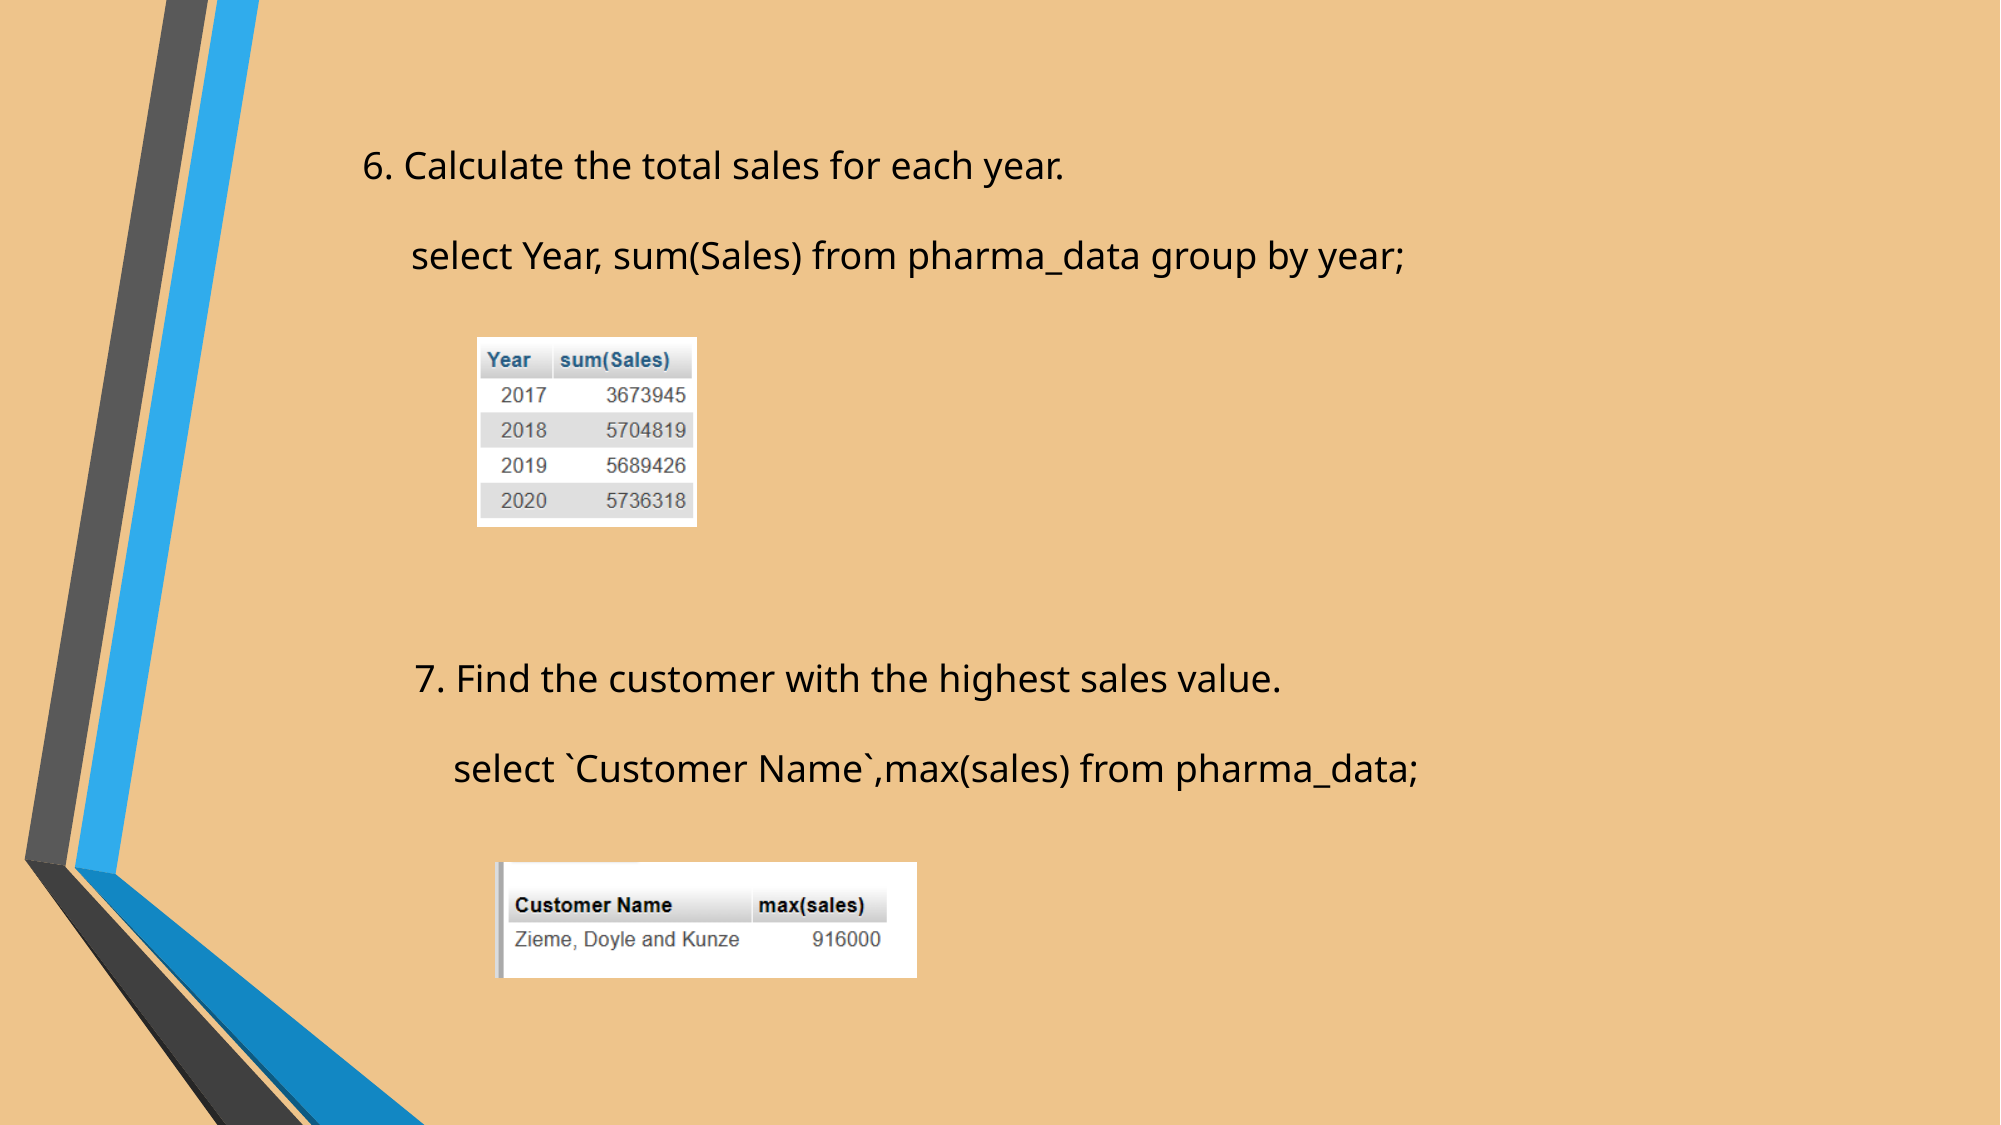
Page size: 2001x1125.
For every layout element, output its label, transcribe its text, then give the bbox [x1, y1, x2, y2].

picture [495, 861, 918, 978]
text_box 6. Calculate the total sales for each year. select Year, sum(Sales) from pharma_data group by year; [347, 134, 1421, 285]
text_box 7. Find the customer with the highest sales value. select `Customer Name`,max(sales) from pharma_data; [399, 647, 1435, 798]
picture [477, 337, 697, 527]
